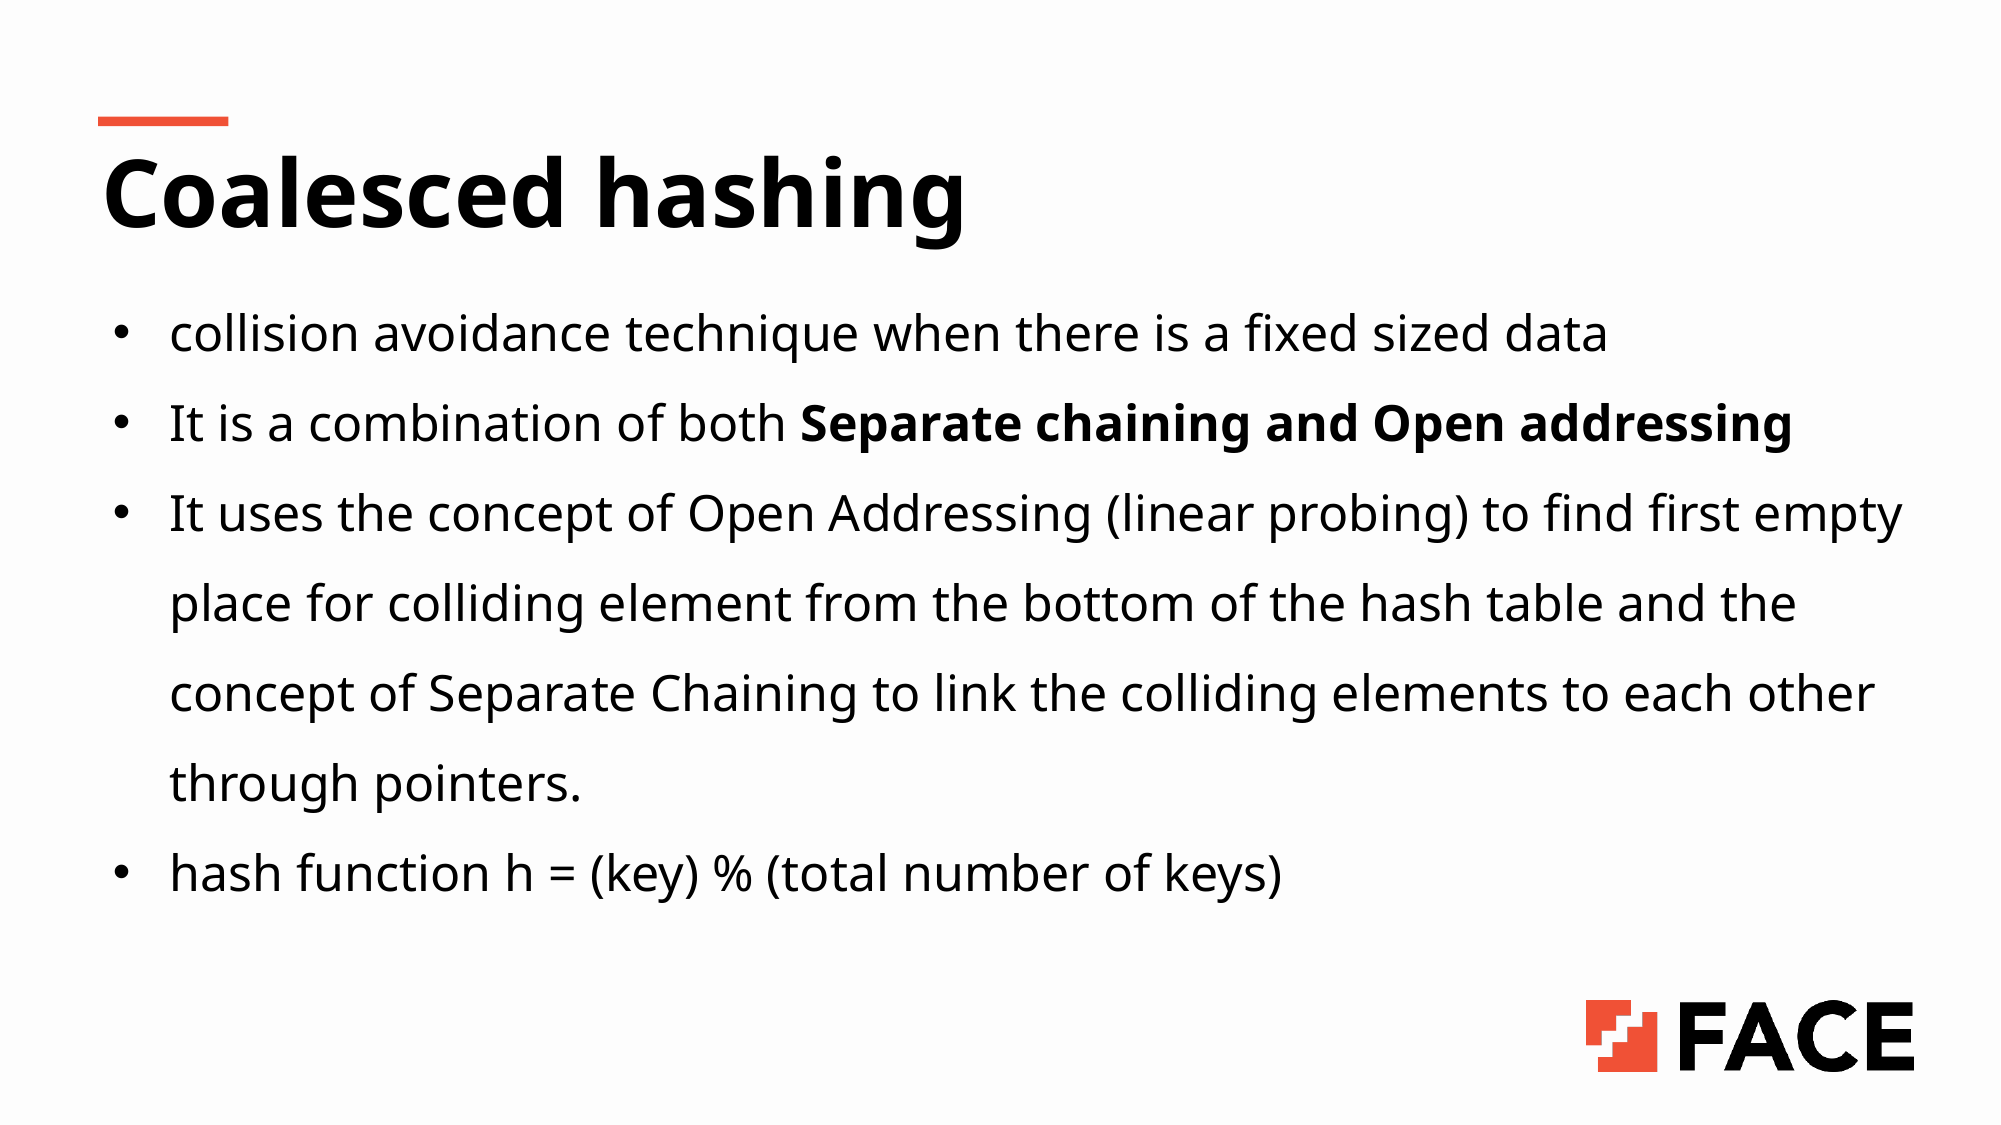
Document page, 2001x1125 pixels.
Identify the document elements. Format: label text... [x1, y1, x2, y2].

text_box collision avoidance technique when there is a fixed sized data It is a combination of both Separate chaining and Open addressing It uses the concept of Open Addressing (linear probing) to find first empty place for colliding element from the bottom of the hash table and the concept of Separate Chaining to link the colliding elements to each other through pointers. hash function h = (key) % (total number of keys) [98, 263, 2000, 909]
text_box Coalesced hashing [86, 126, 1938, 254]
picture [1586, 1000, 1915, 1072]
text_box [96, 115, 231, 128]
